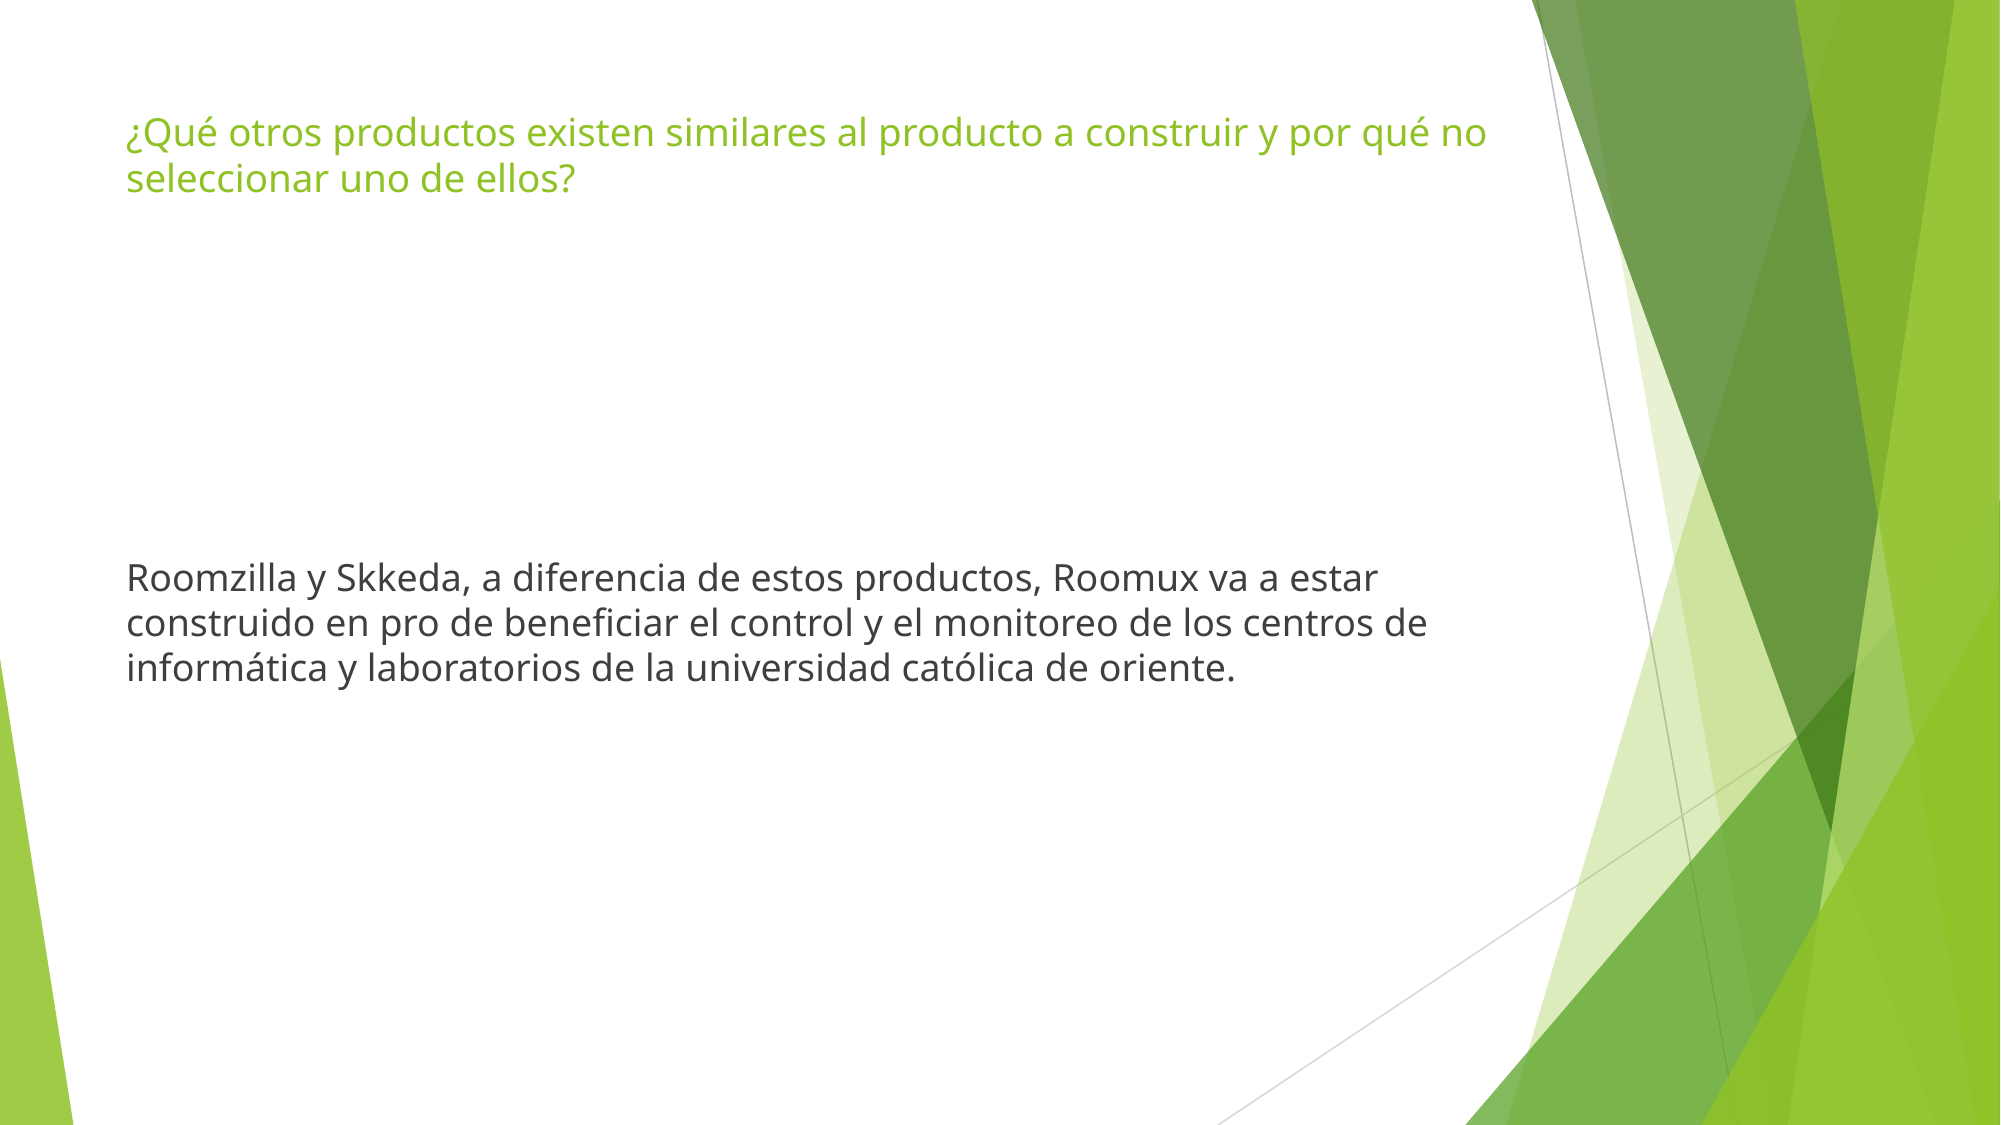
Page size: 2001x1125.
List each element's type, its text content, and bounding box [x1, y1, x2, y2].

list Roomzilla y Skkeda, a diferencia de estos productos, Roomux va a estar construido en pro de beneficiar el control y el monitoreo de los centros de informática y laboratorios de la universidad católica de oriente. [111, 252, 1522, 992]
title ¿Qué otros productos existen similares al producto a construir y por qué no seleccionar uno de ellos? [111, 99, 1522, 209]
